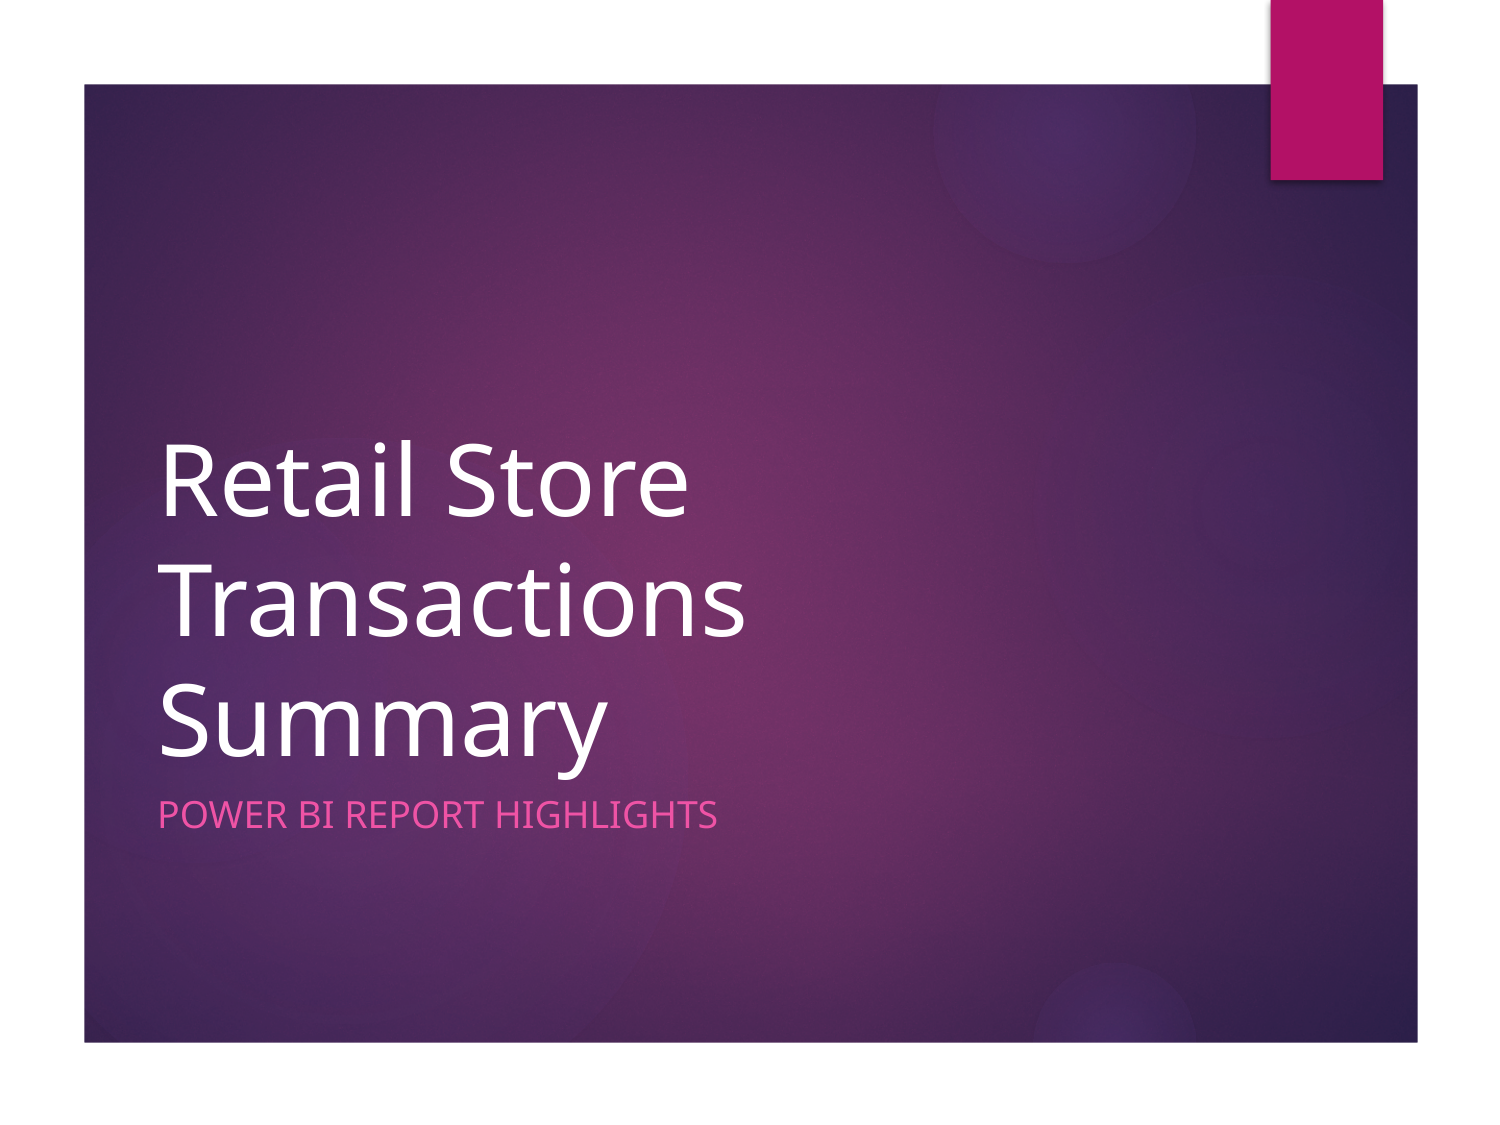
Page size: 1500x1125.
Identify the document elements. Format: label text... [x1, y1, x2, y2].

title Retail Store Transactions Summary [142, 365, 1113, 783]
subtitle Power BI Report Highlights [142, 783, 1113, 925]
